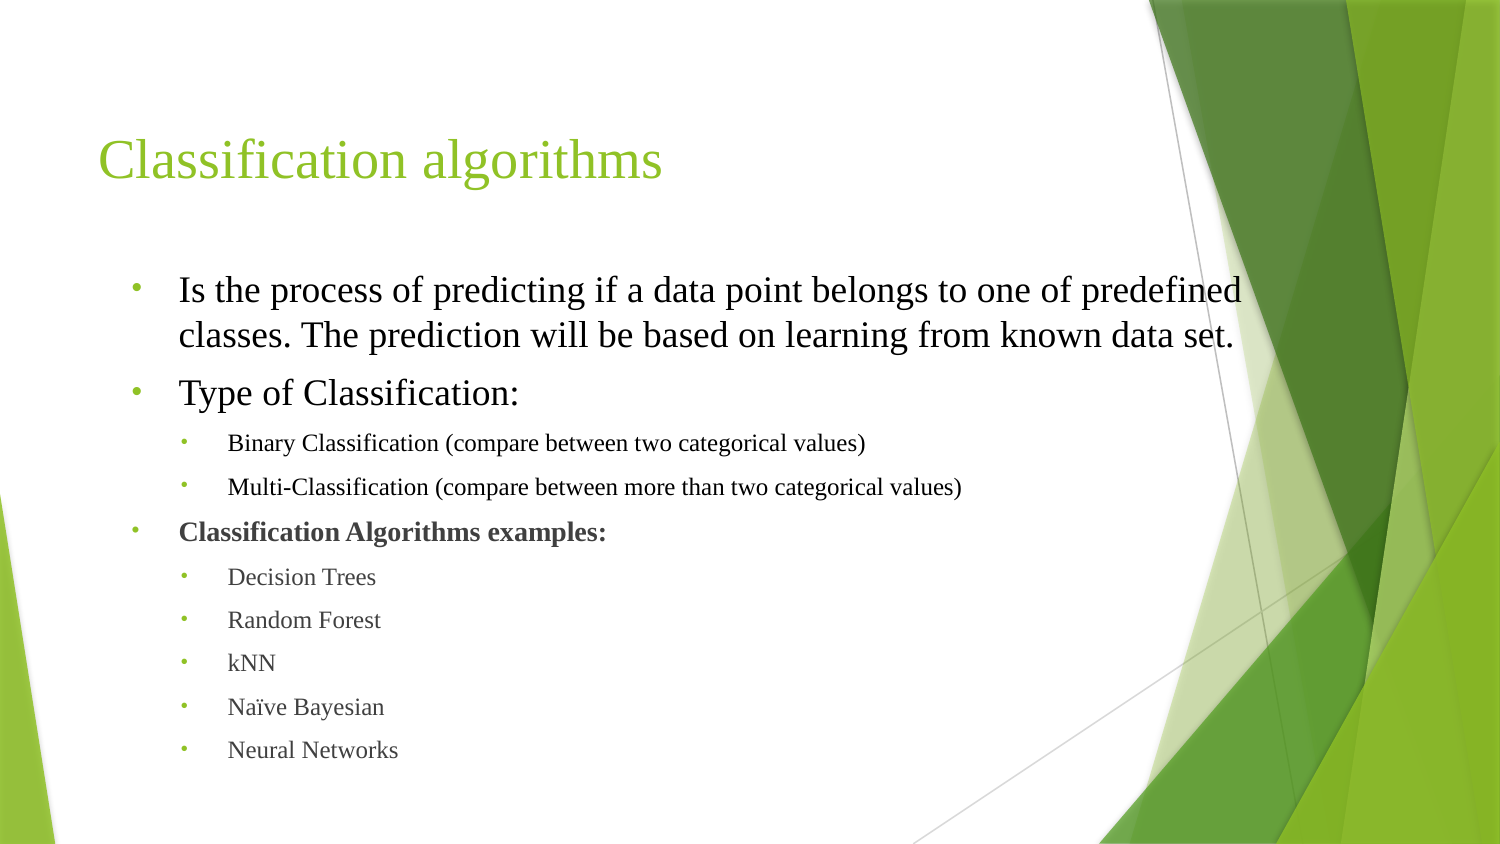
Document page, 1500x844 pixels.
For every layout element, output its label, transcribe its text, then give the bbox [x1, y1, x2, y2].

title Classification algorithms [83, 75, 1141, 238]
list Is the process of predicting if a data point belongs to one of predefined classes. The prediction will be based on learning from known data set. Type of Classification: Binary Classification (compare between two categorical values) Multi-Classification (compare between more than two categorical values) Classification Algorithms examples: Decision Trees Random Forest kNN Naïve Bayesian Neural Networks [83, 250, 1281, 728]
